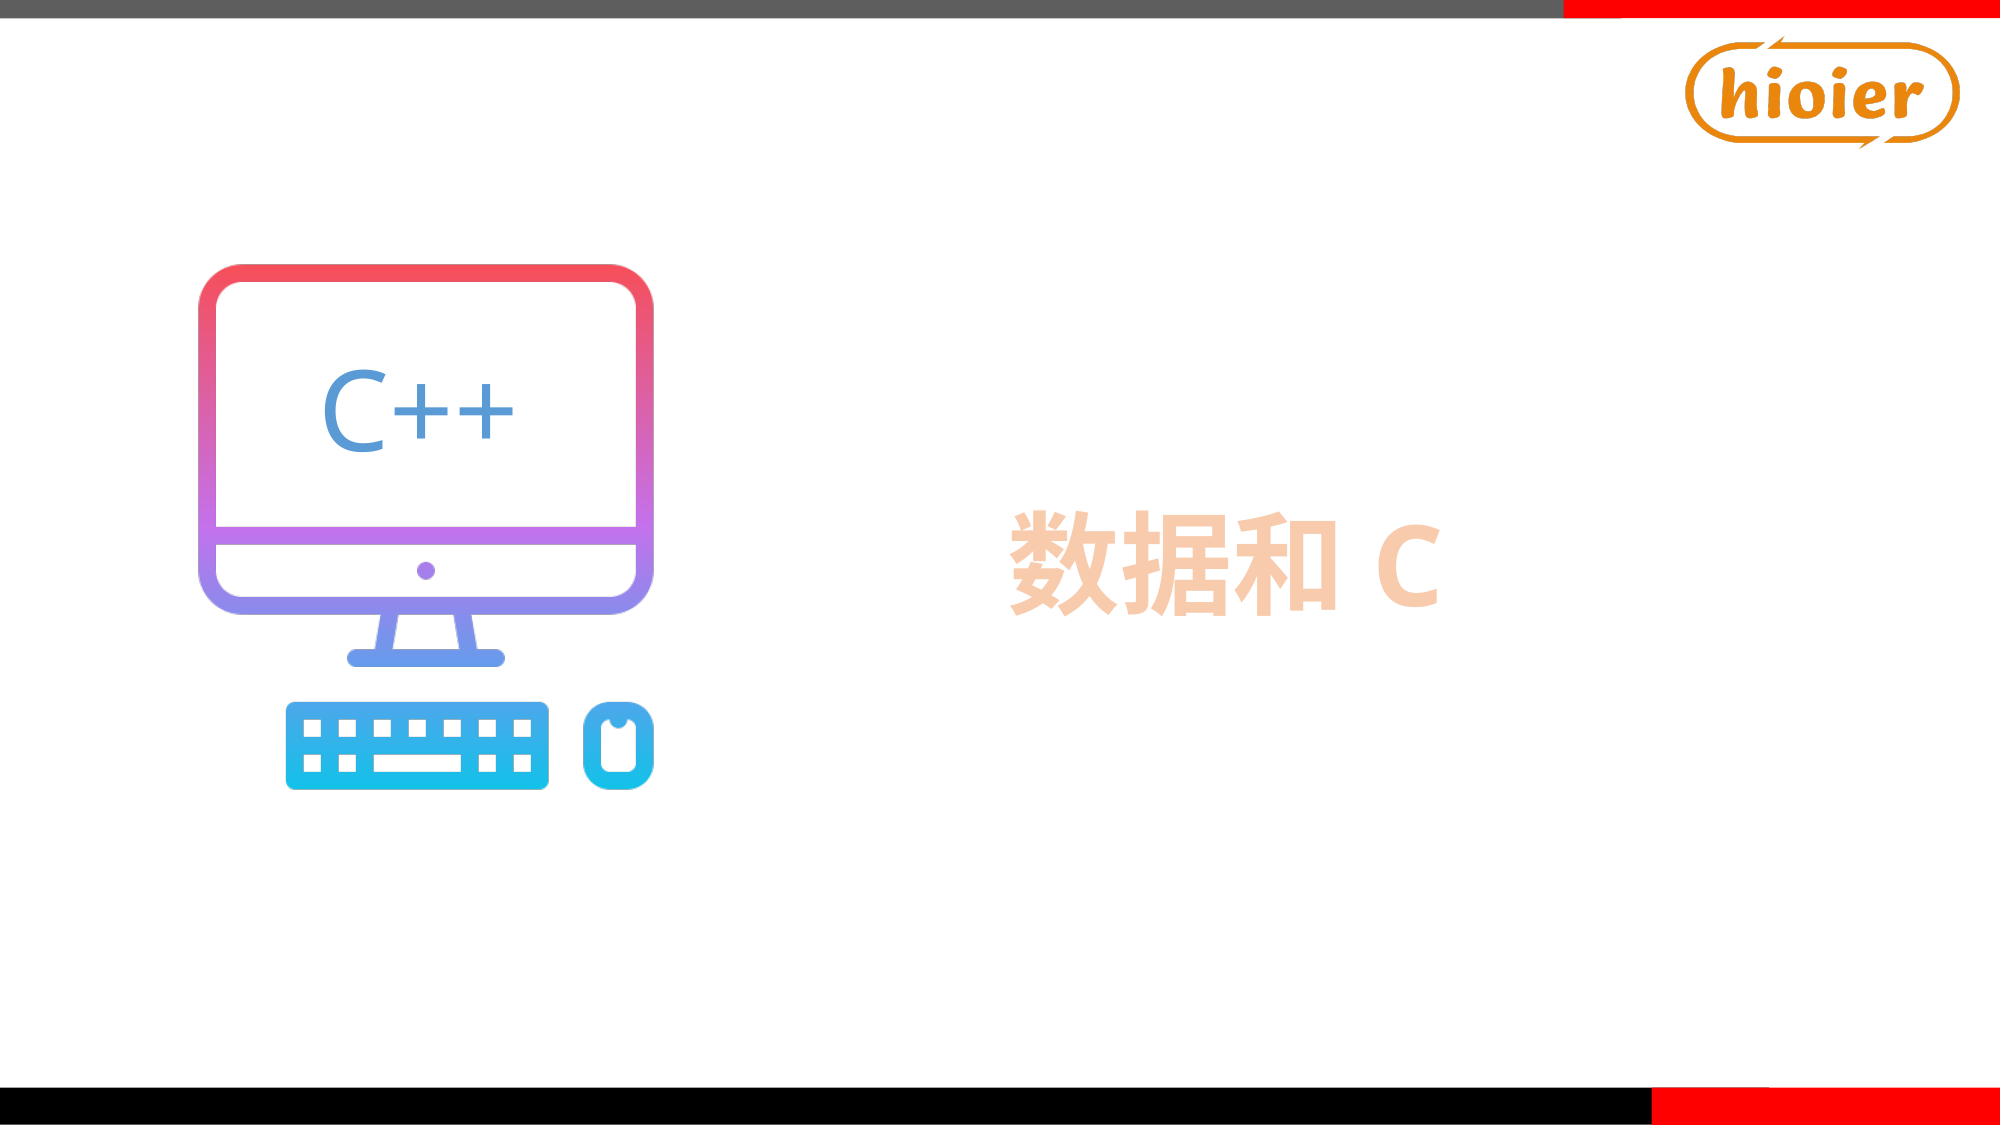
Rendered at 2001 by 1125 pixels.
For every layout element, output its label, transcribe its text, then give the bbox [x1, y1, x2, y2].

text_box 数据和C [993, 486, 1460, 637]
picture [146, 247, 706, 807]
picture [1670, 28, 1981, 156]
